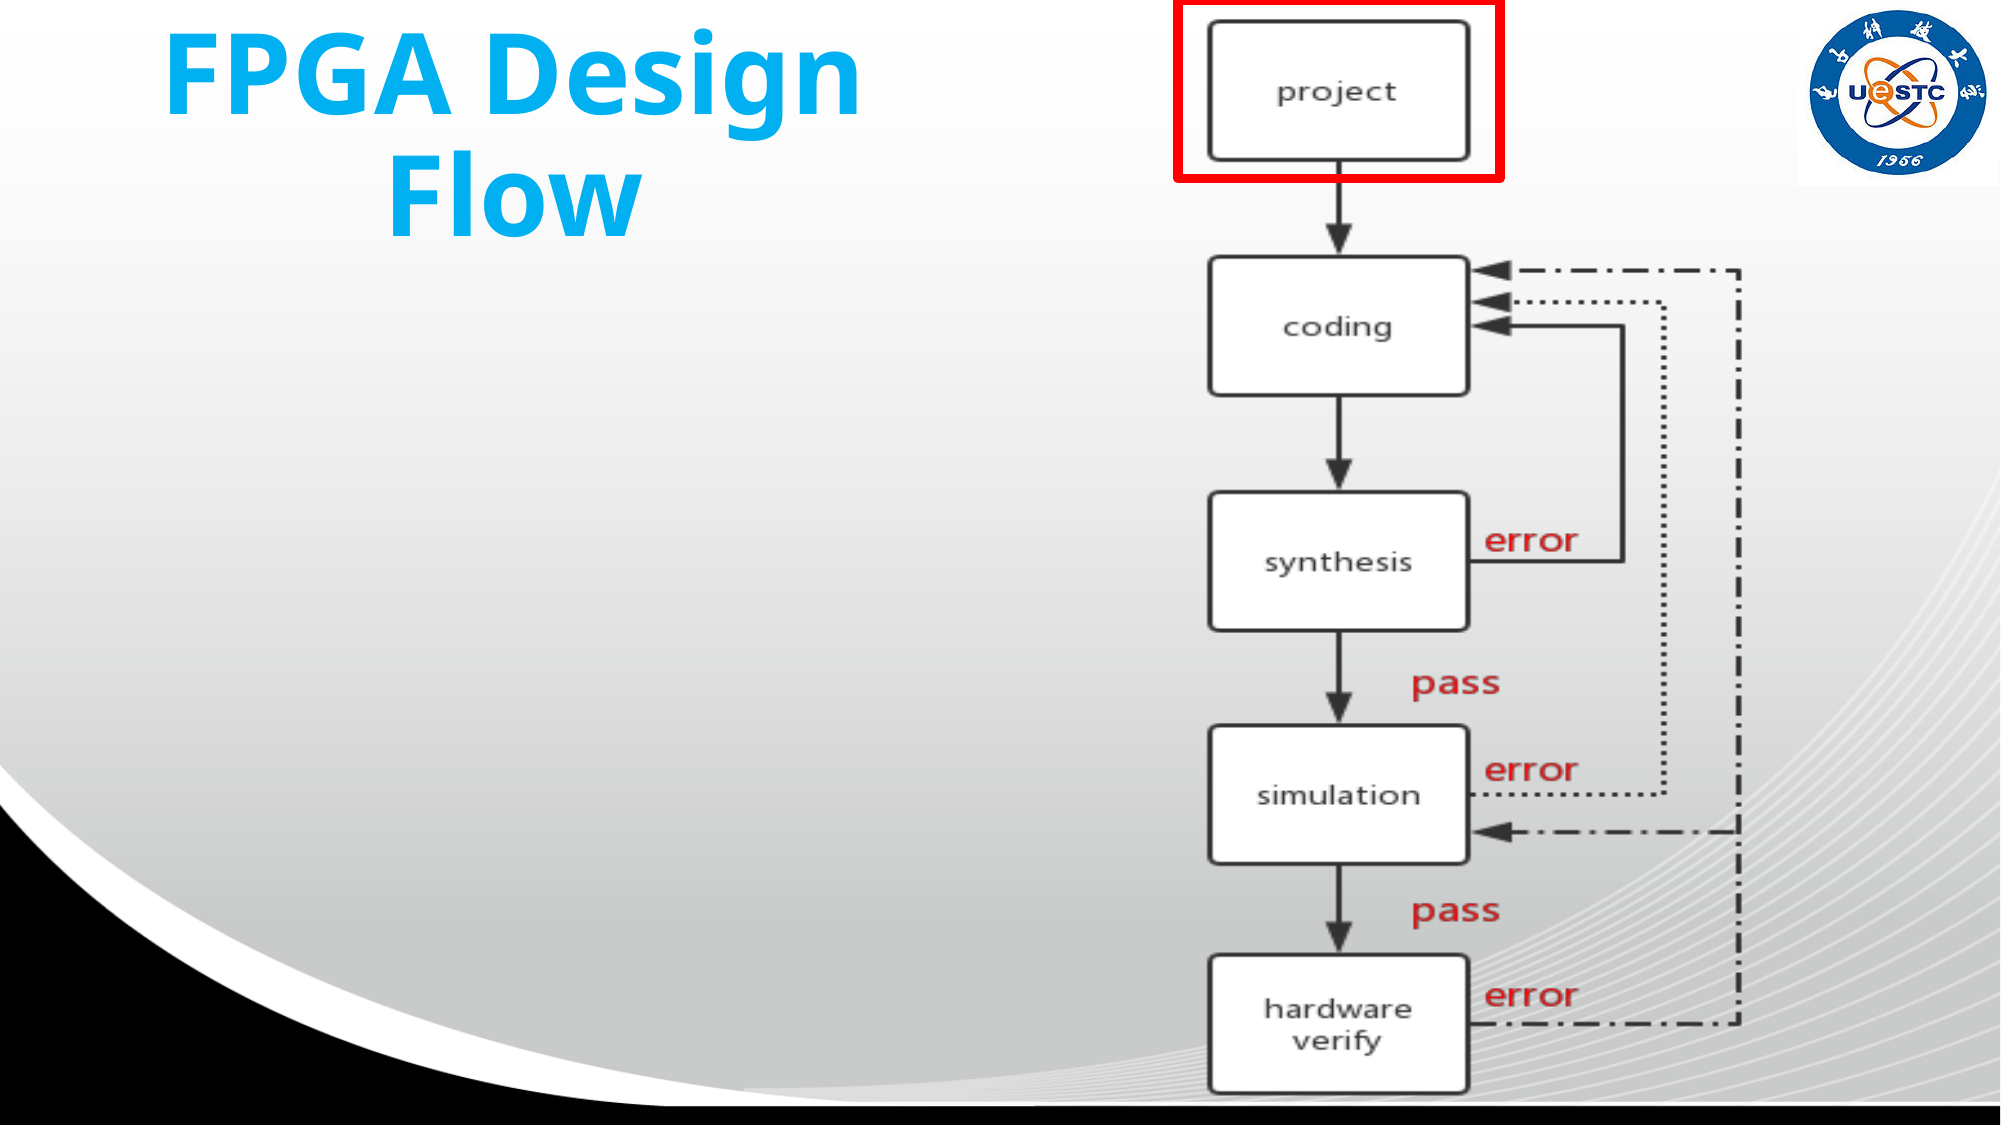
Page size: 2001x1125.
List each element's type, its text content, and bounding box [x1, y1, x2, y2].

title FPGA Design Flow [83, 69, 944, 209]
picture [0, 0, 2001, 1125]
